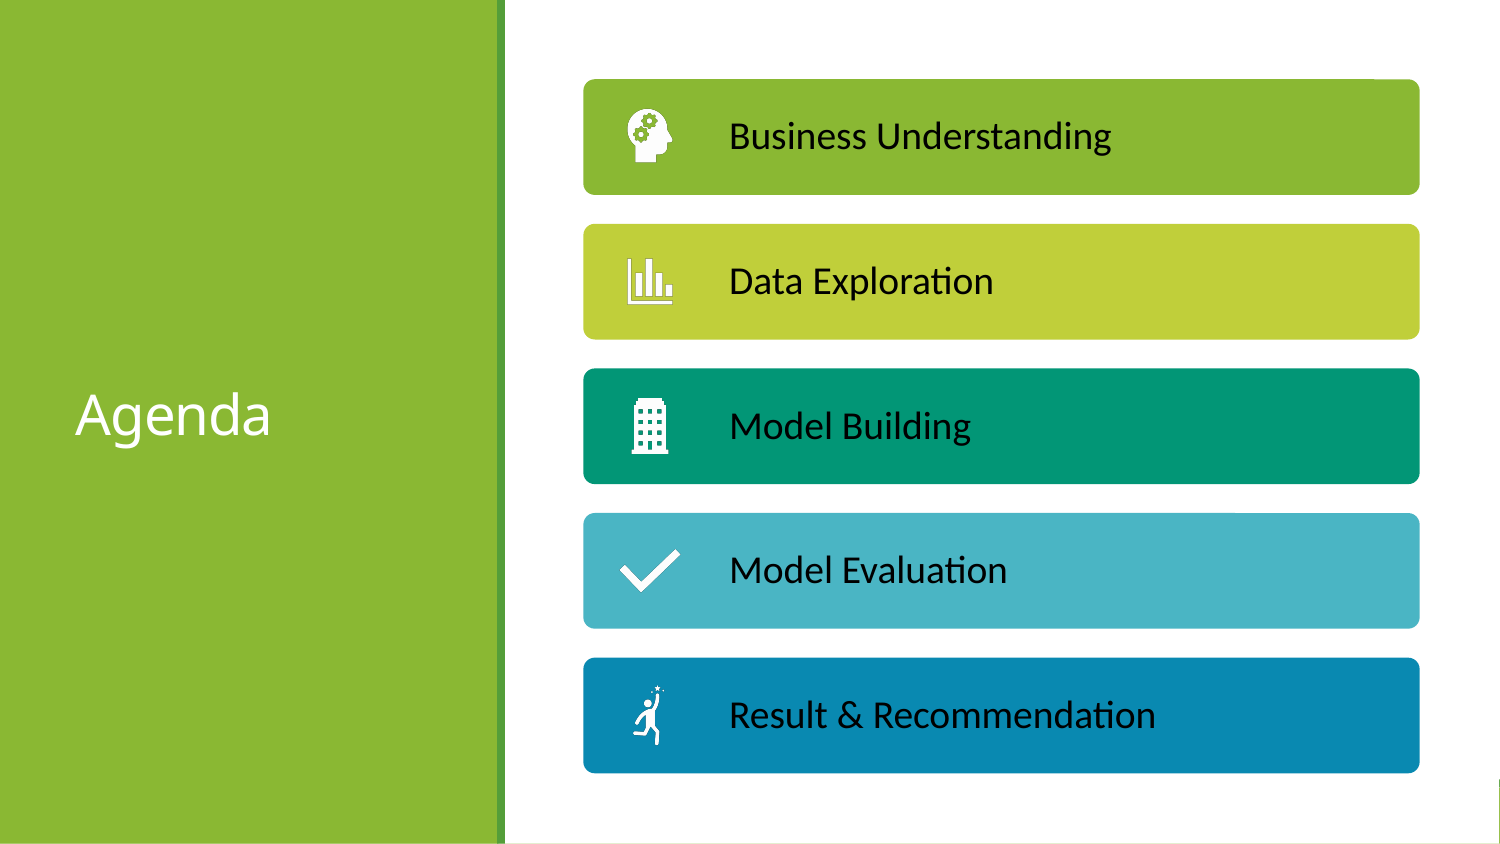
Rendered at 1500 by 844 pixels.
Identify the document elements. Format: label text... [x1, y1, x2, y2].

title Agenda [60, 63, 441, 774]
text_box [496, 0, 506, 844]
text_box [582, 78, 1421, 775]
text_box [0, 0, 496, 844]
text_box [506, 0, 1500, 844]
